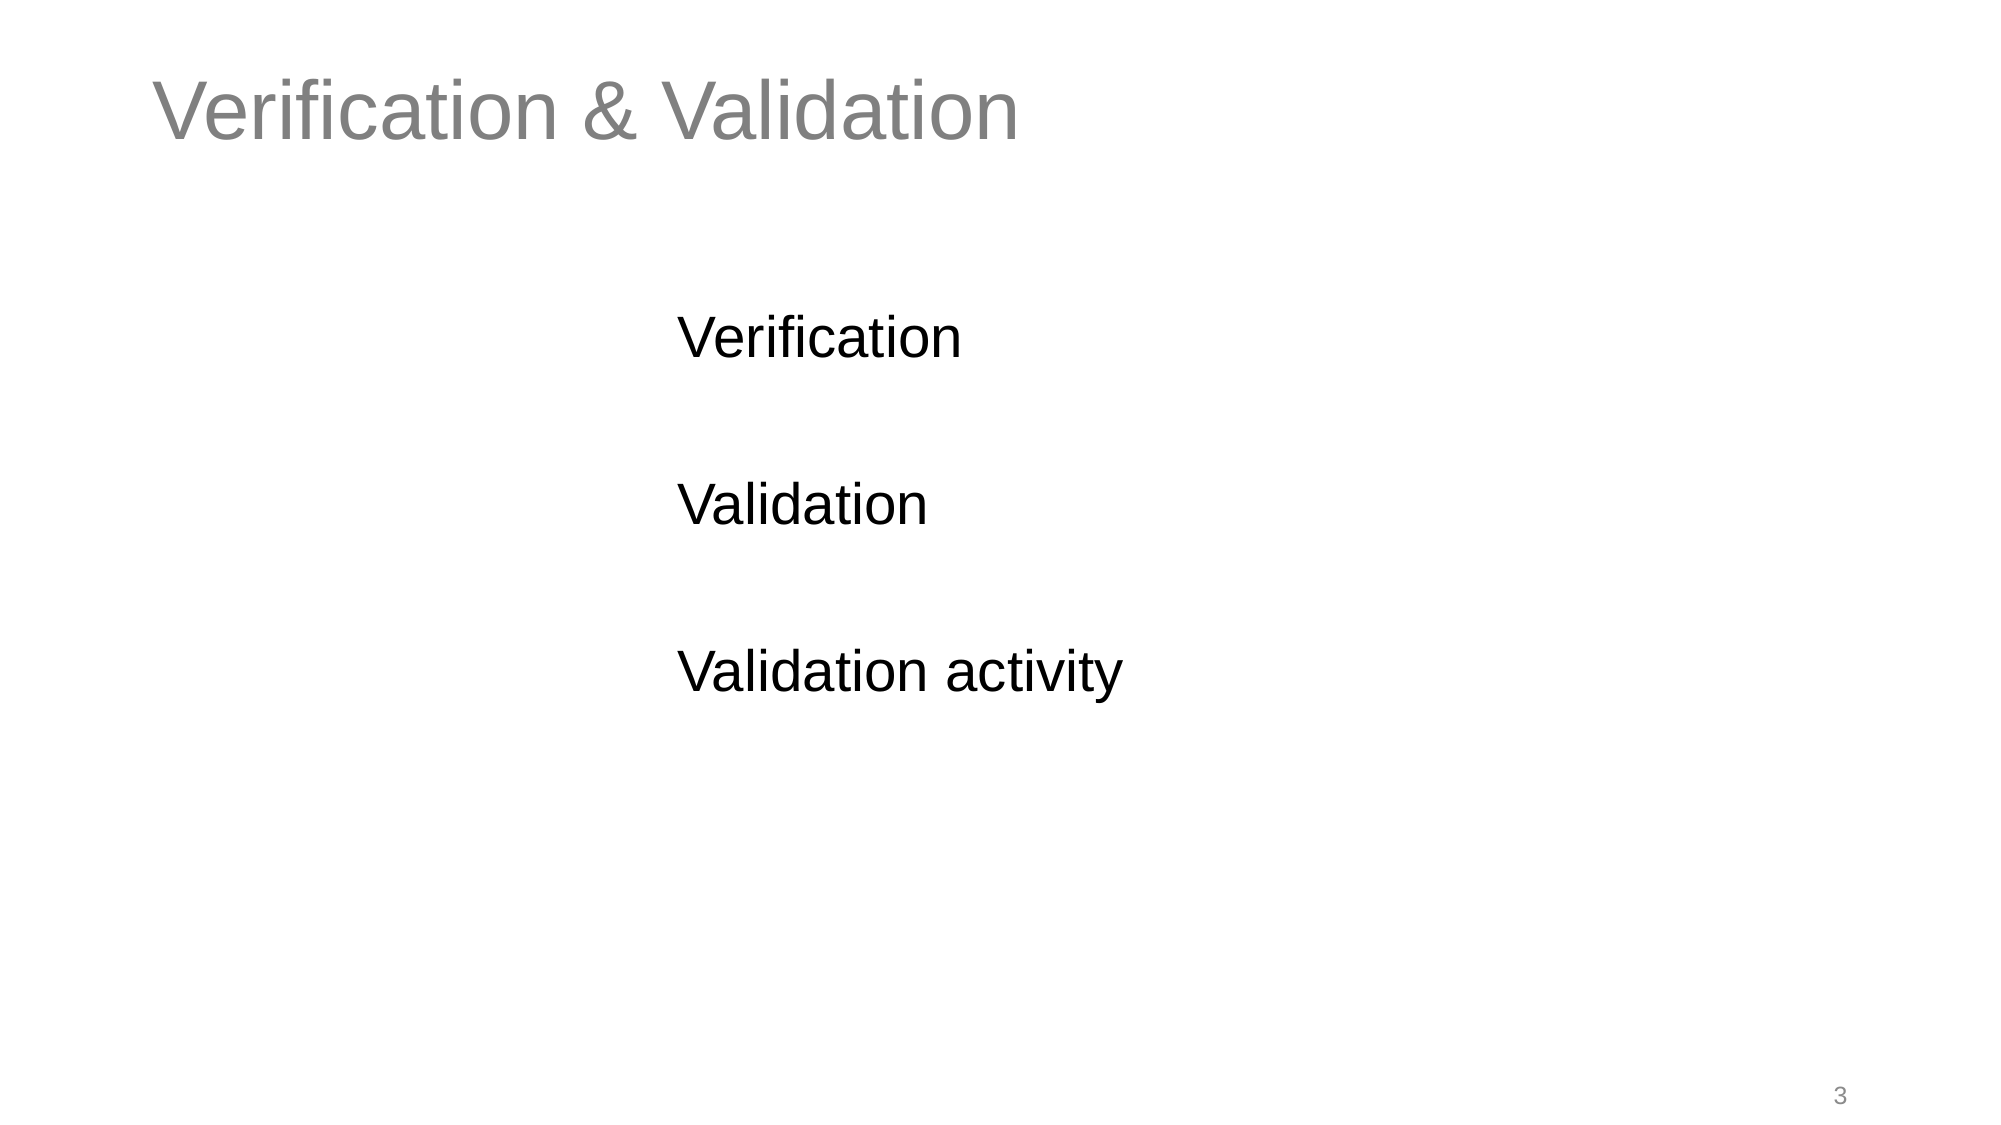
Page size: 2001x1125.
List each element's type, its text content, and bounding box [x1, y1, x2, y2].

list Verification Validation Validation activity [662, 299, 1863, 1065]
slide_number 3 [1412, 1064, 1863, 1125]
title Verification & Validation [137, 59, 1863, 278]
